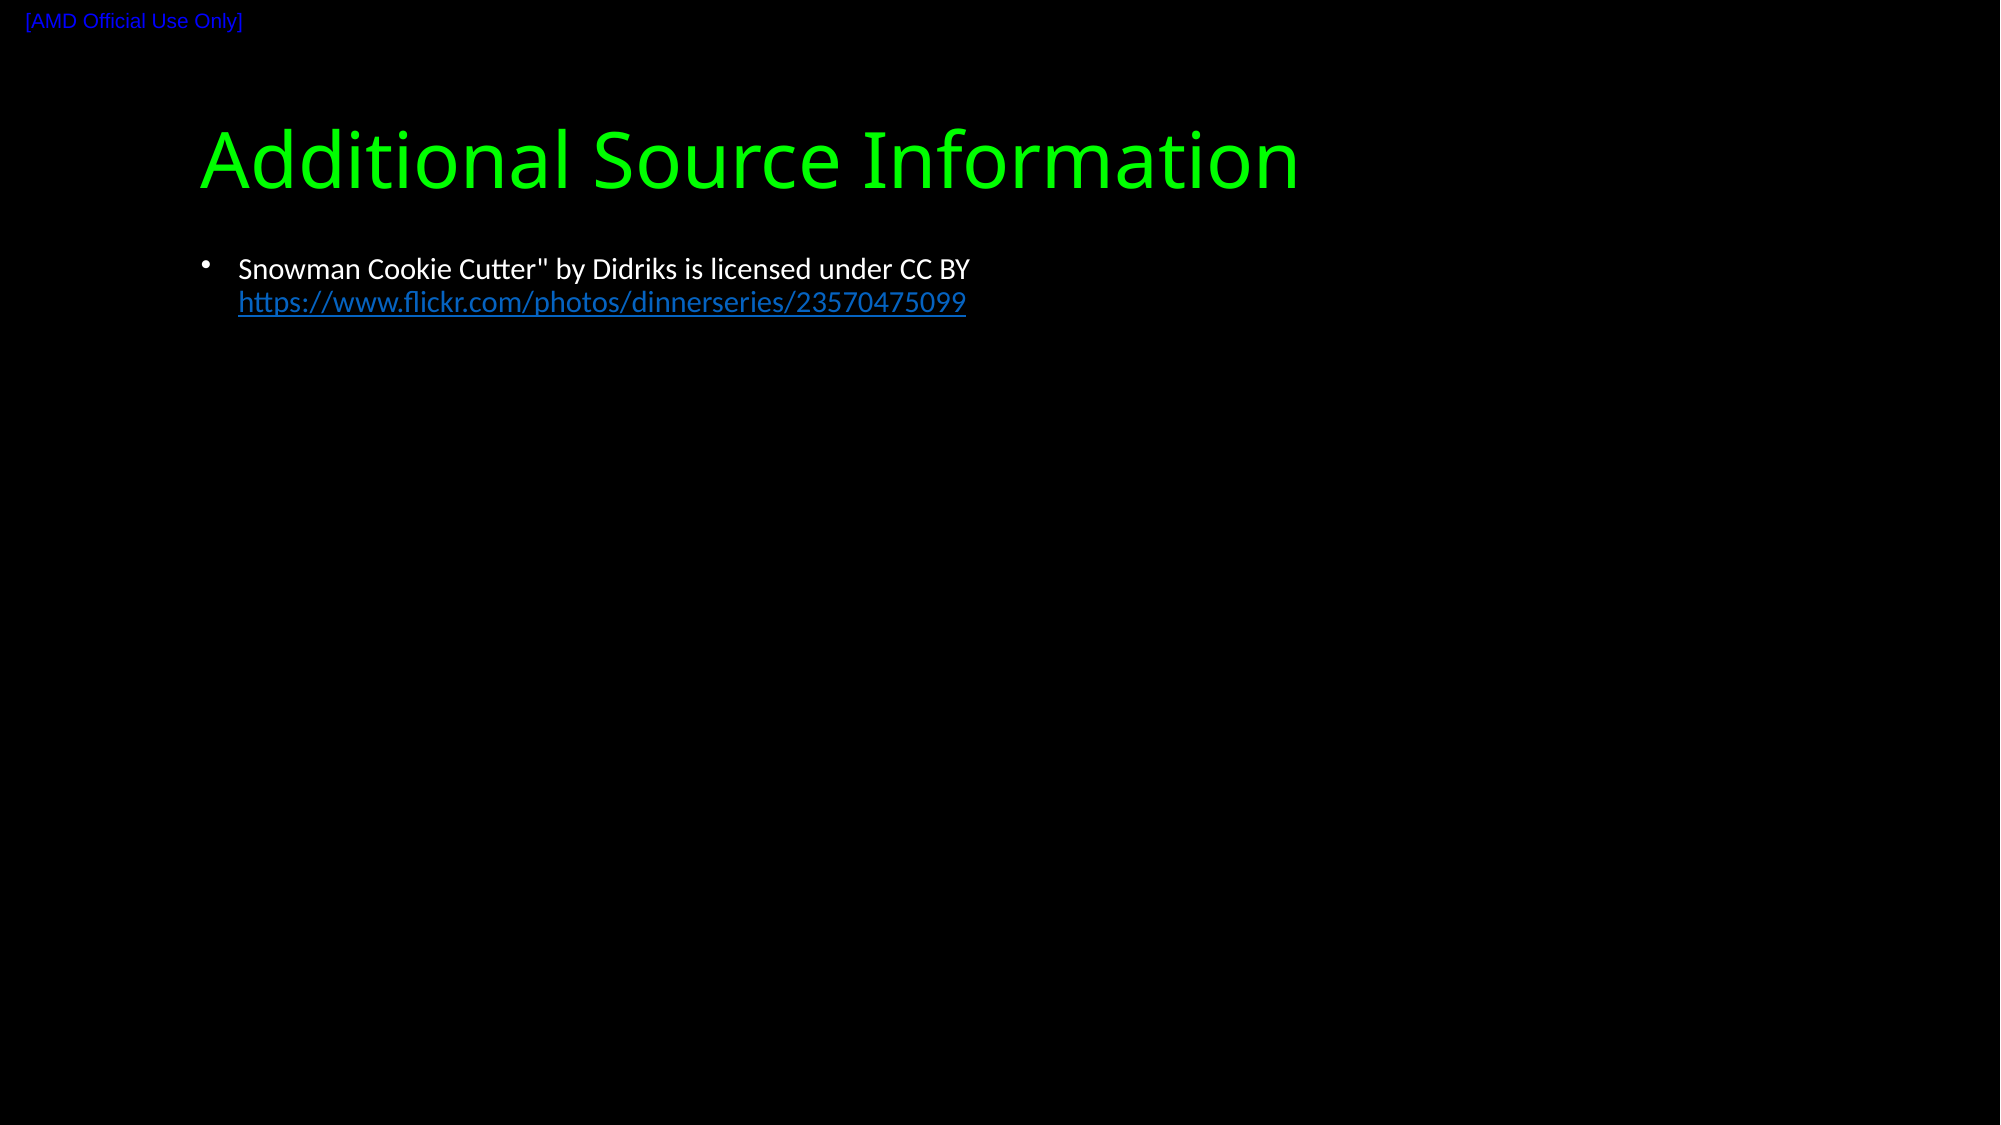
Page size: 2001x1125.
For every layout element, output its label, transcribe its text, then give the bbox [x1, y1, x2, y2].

title Additional Source Information [185, 105, 1815, 223]
list Snowman Cookie Cutter" by Didriks is licensed under CC BY https://www.flickr.com/photos/dinnerseries/23570475099 [185, 245, 1815, 979]
